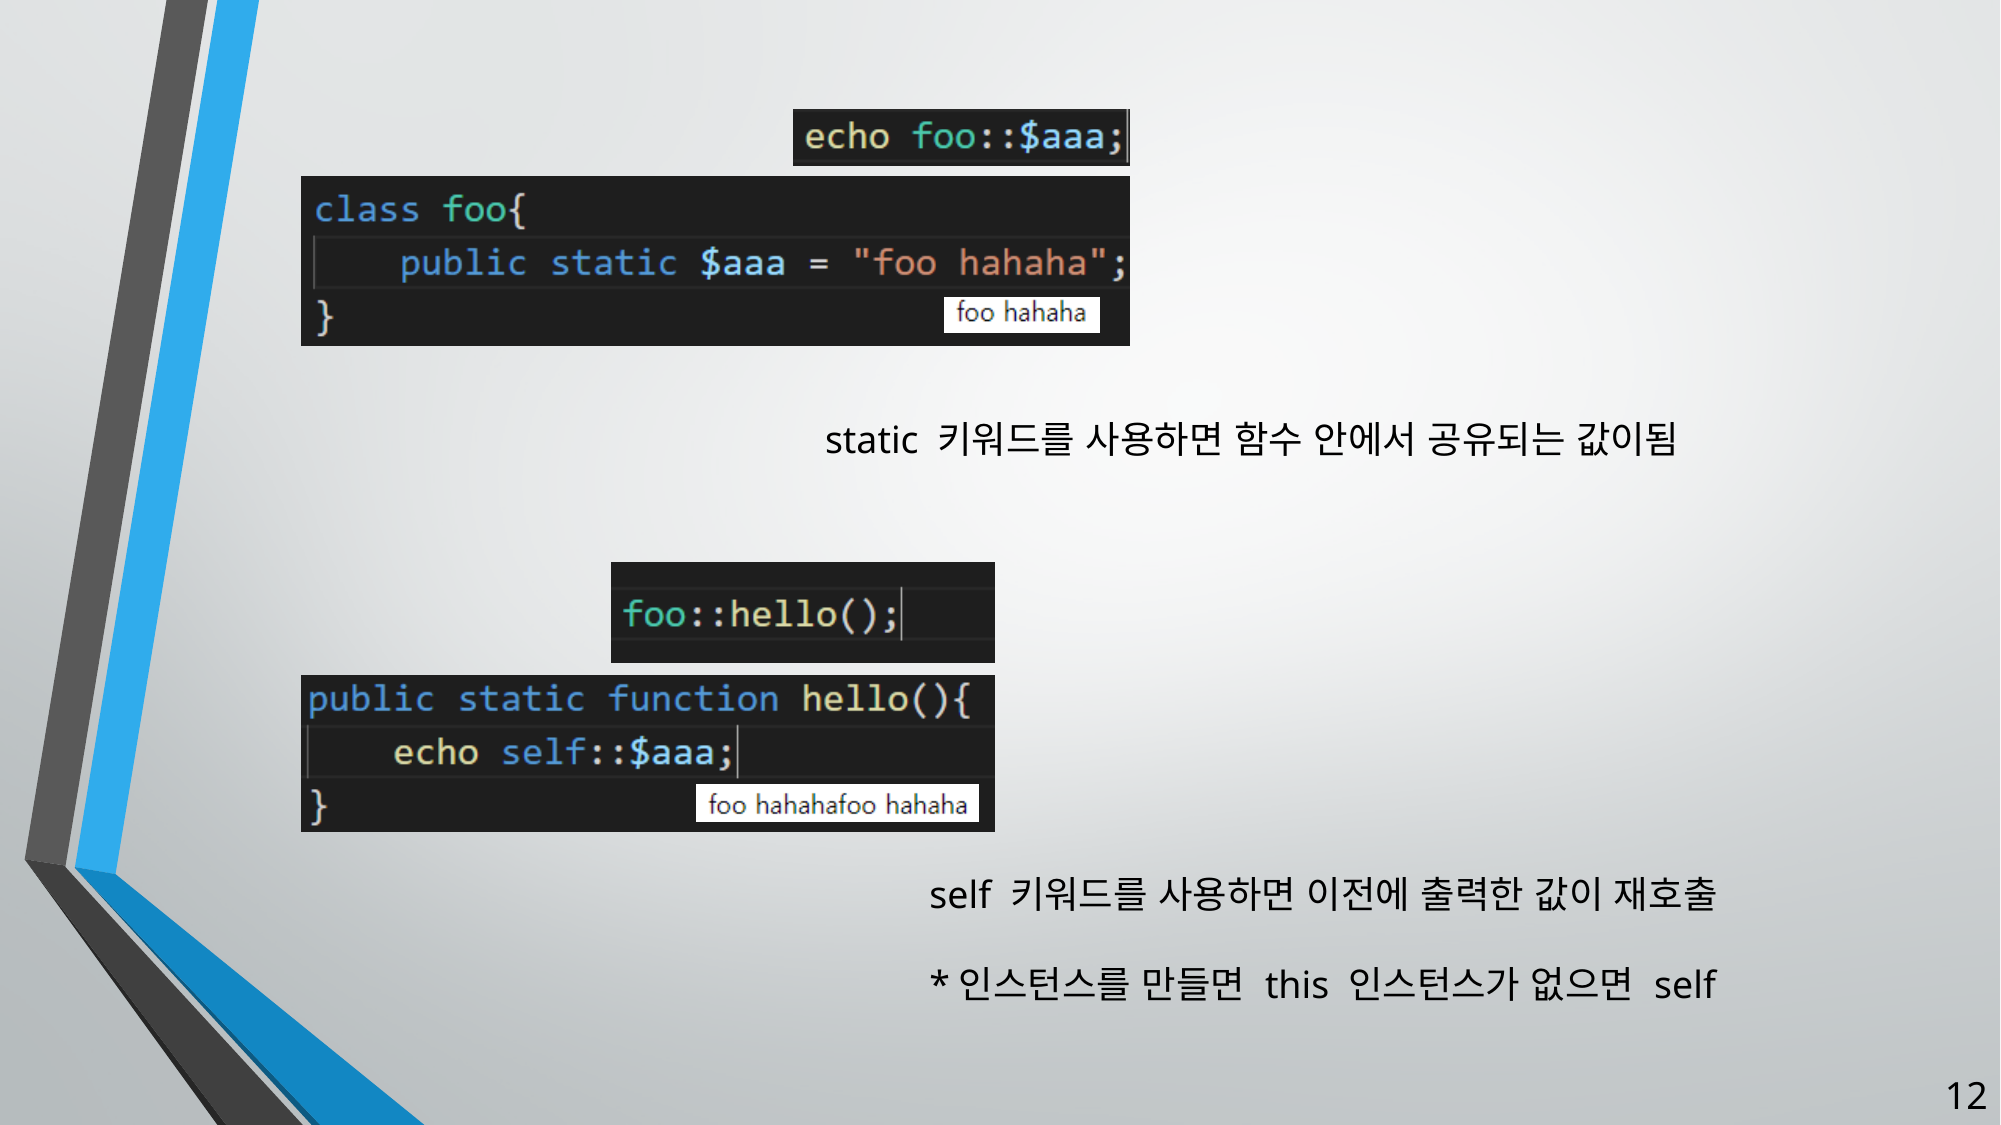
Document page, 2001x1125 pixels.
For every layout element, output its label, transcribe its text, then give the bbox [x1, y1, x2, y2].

picture [300, 176, 1130, 346]
text_box self 키워드를 사용하면 이전에 출력한 값이 재호출 *인스턴스를 만들면 this 인스턴스가 없으면 self [914, 864, 1733, 1014]
picture [793, 108, 1130, 166]
picture [300, 675, 996, 833]
text_box static 키워드를 사용하면 함수 안에서 공유되는 값이됨 [810, 408, 1695, 469]
text_box 12 [1930, 1064, 2000, 1125]
picture [611, 562, 996, 663]
